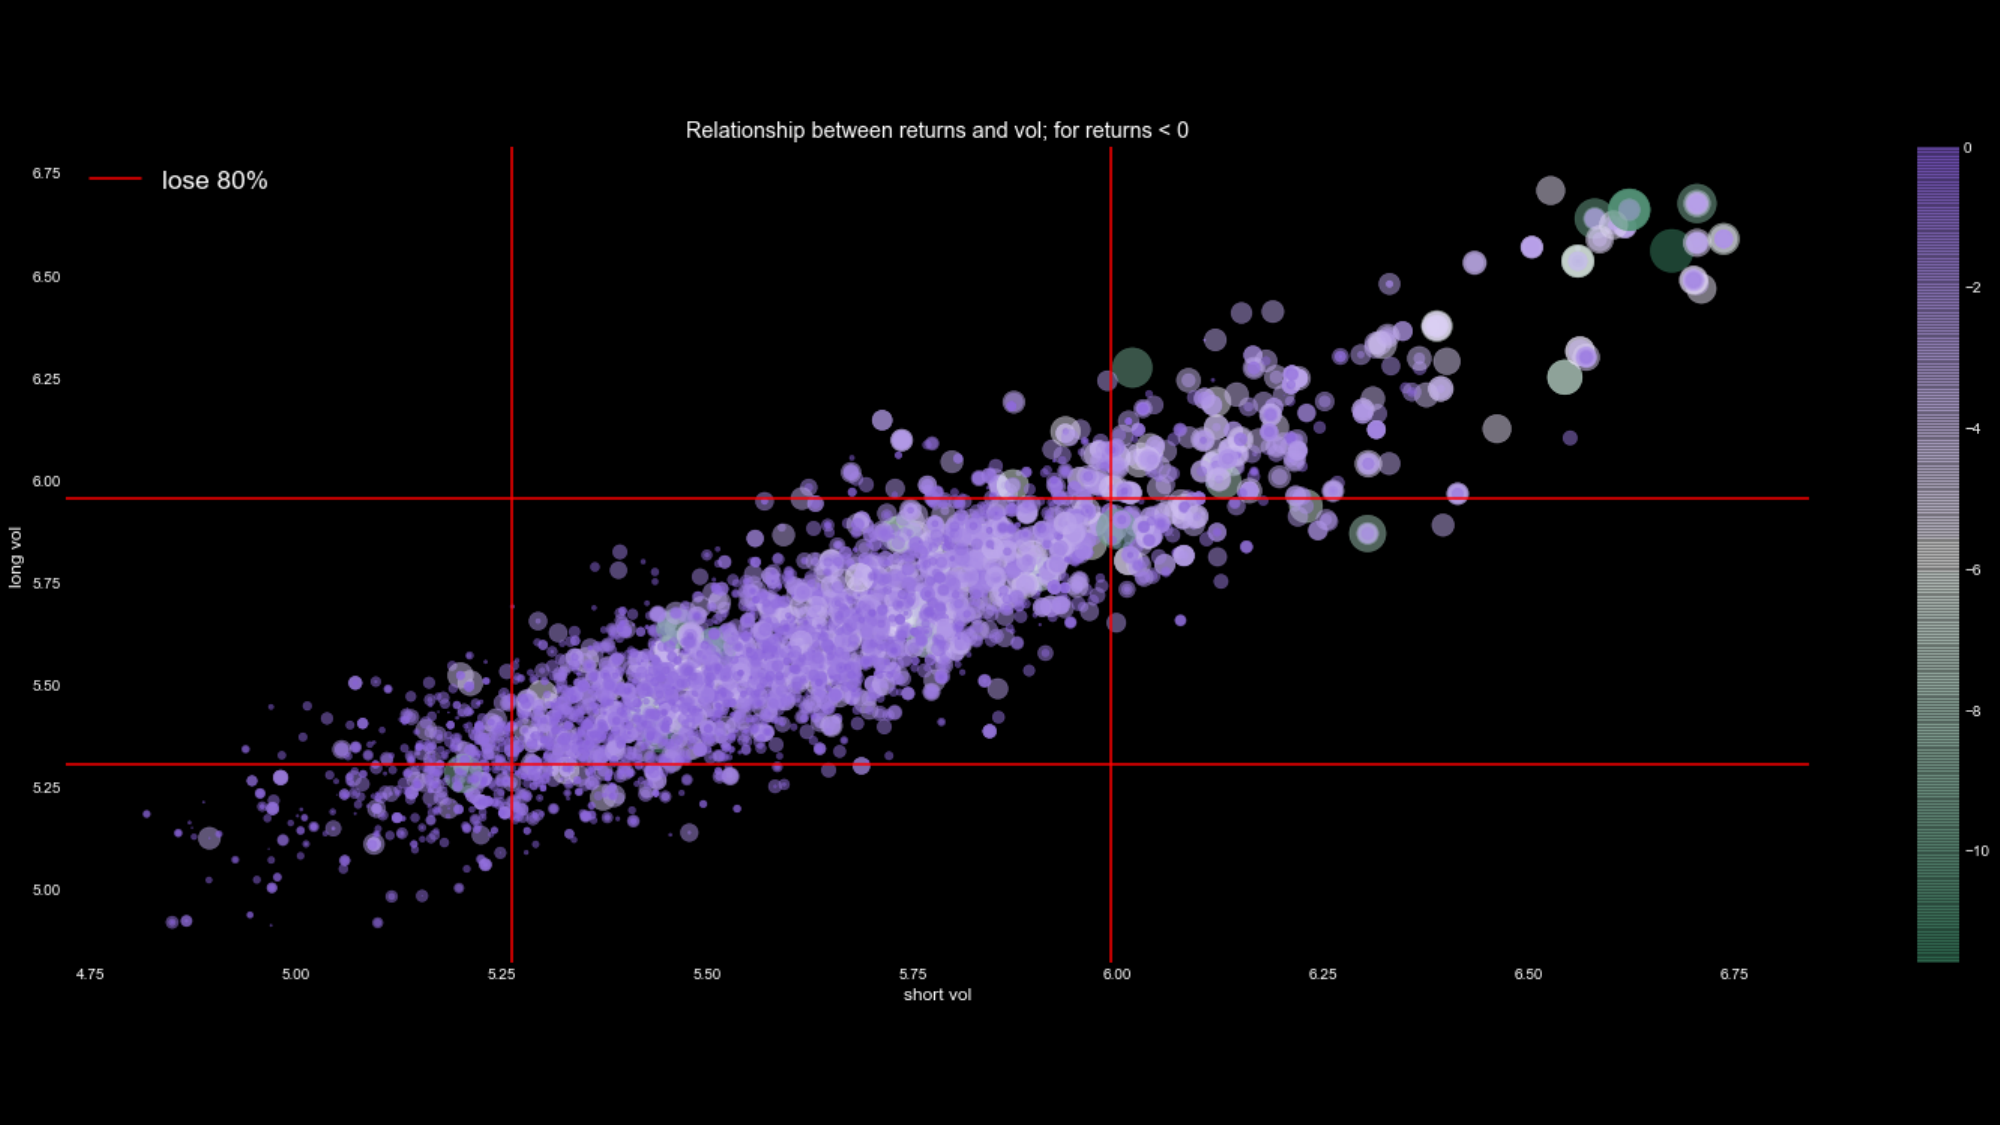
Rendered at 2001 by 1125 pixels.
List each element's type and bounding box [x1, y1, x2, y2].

picture [0, 111, 2000, 1014]
